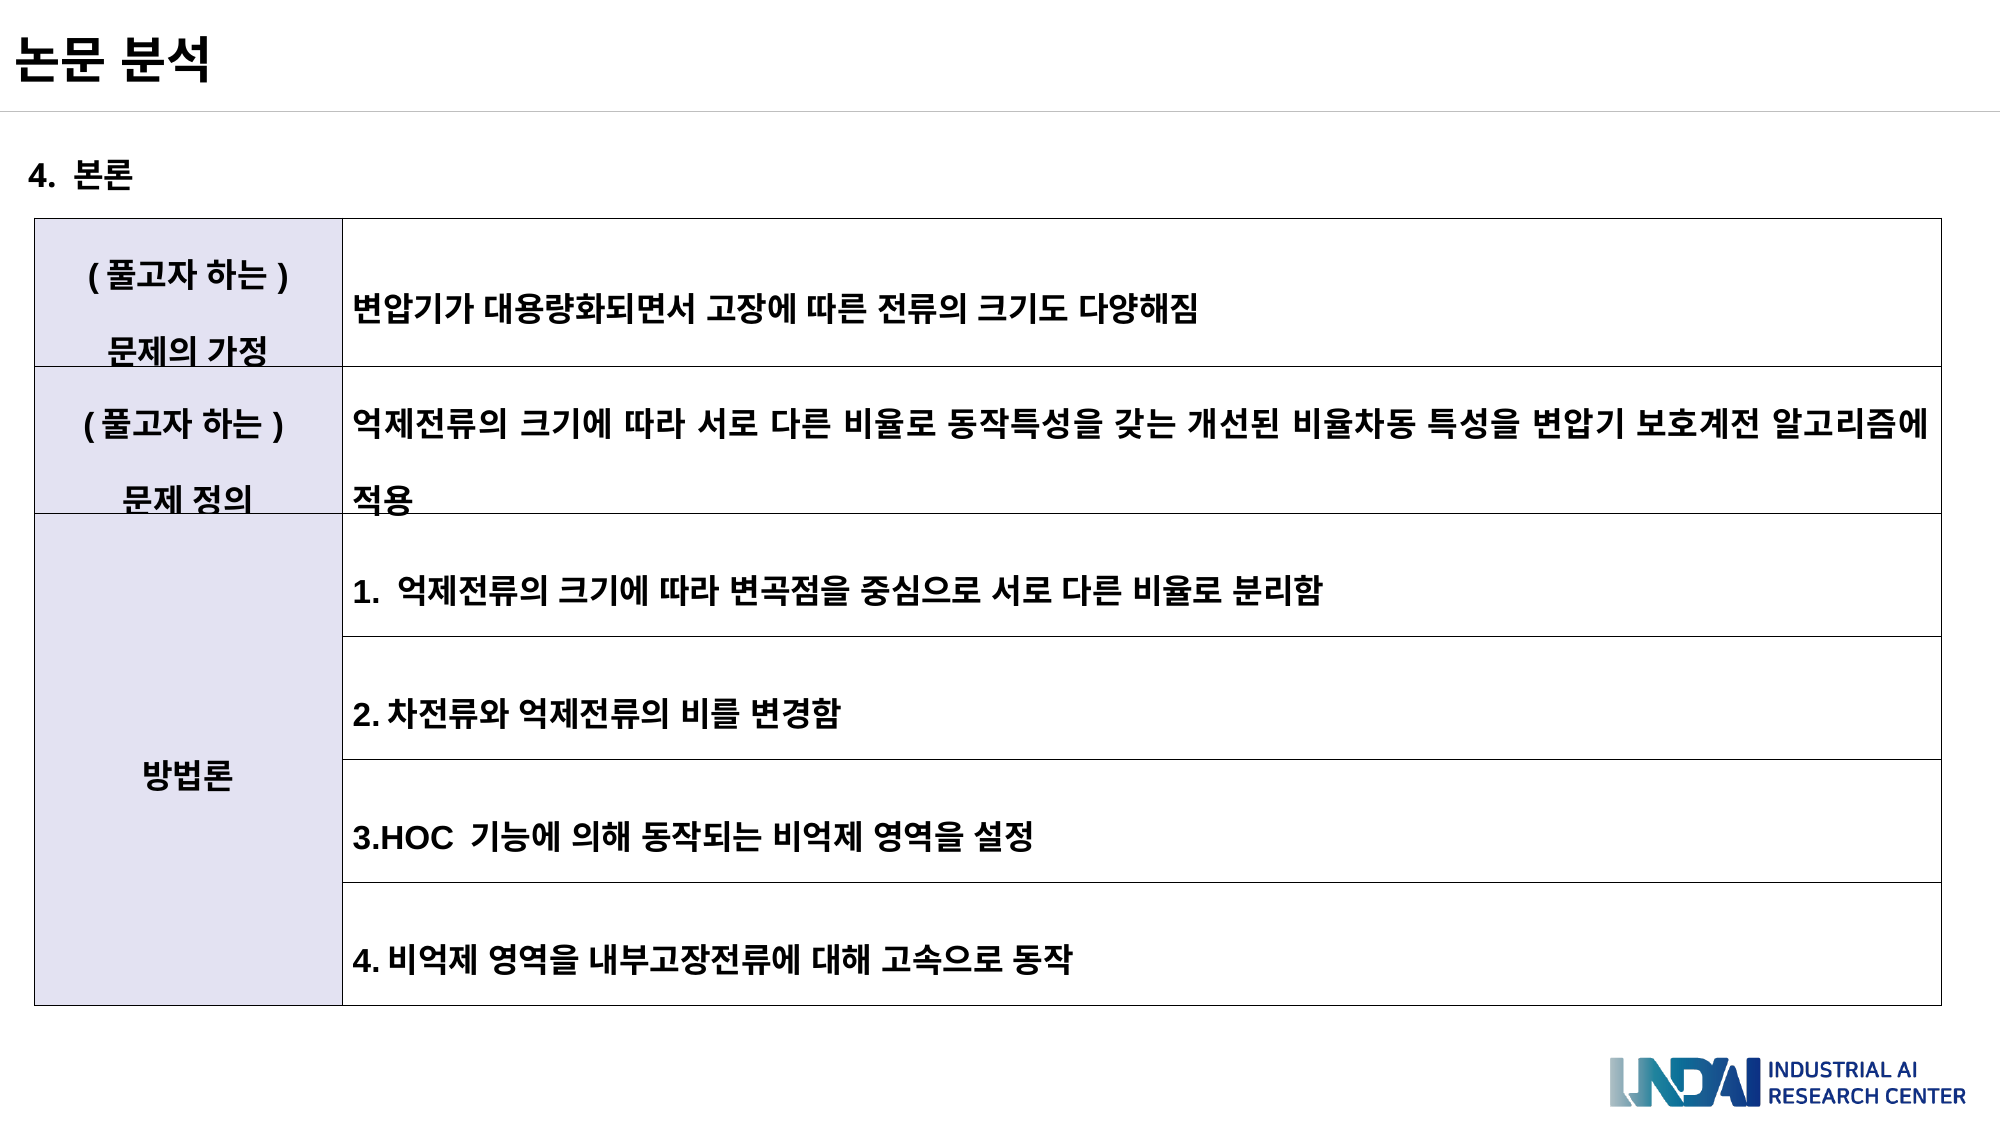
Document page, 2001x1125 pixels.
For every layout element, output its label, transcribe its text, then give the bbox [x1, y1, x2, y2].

table_cell (풀고자 하는) 문제 정의 [35, 367, 342, 513]
table_header (풀고자 하는) 문제의 가정 [35, 219, 342, 366]
table_cell 1. 억제전류의 크기에 따라 변곡점을 중심으로 서로 다른 비율로 분리함 [343, 514, 1941, 636]
table_cell 2.차전류와 억제전류의 비를 변경함 [343, 637, 1941, 759]
table_cell 억제전류의 크기에 따라 서로 다른 비율로 동작특성을 갖는 개선된 비율차동 특성을 변압기 보호계전 알고리즘에 적용 [343, 367, 1941, 513]
text_box 논문 분석 [0, 21, 1926, 97]
table_cell 방법론 [35, 514, 342, 1005]
table_cell 3.HOC 기능에 의해 동작되는 비억제 영역을 설정 [343, 760, 1941, 882]
table_cell 4.비억제 영역을 내부고장전류에 대해 고속으로 동작 [343, 883, 1941, 1005]
table_header 변압기가 대용량화되면서 고장에 따른 전류의 크기도 다양해짐 [343, 219, 1941, 366]
text_box 4. 본론 [13, 126, 1942, 261]
picture [1600, 1045, 1975, 1115]
